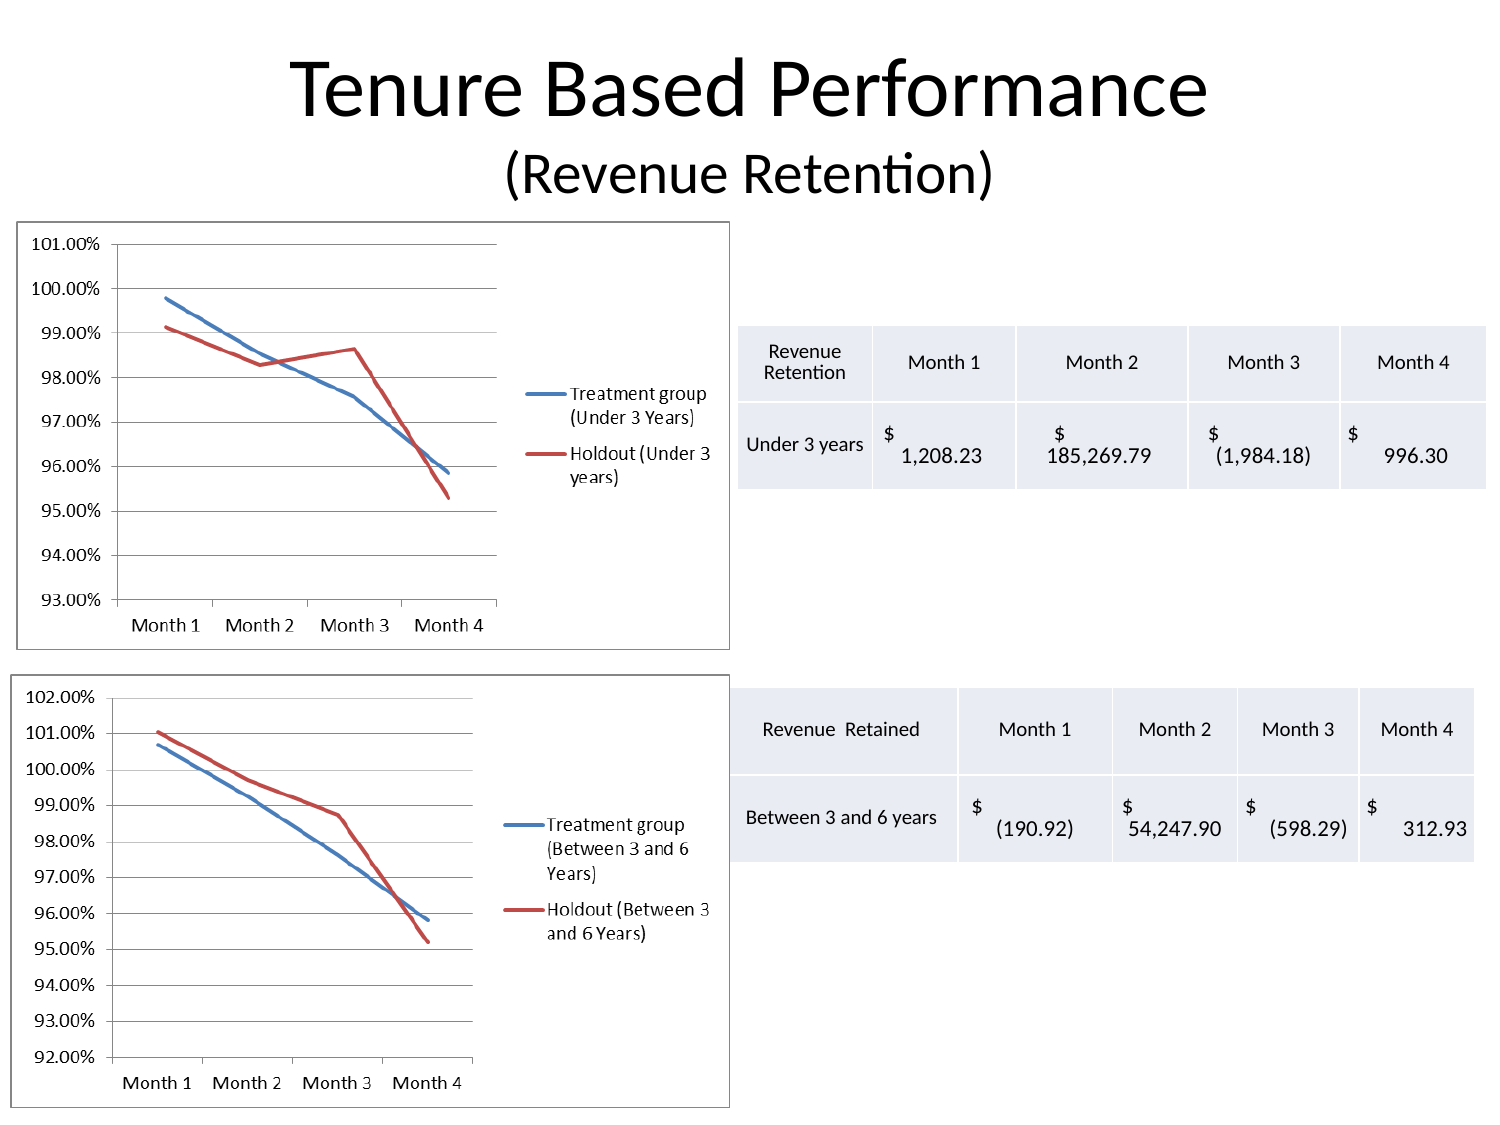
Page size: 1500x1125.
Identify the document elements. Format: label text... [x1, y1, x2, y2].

table_cell Between 3 and 6 years [735, 776, 957, 862]
table_header Month 4 [1360, 688, 1474, 774]
table_header Month 2 [1017, 326, 1187, 401]
table_cell $ 312.93 [1360, 776, 1474, 862]
table_cell $ 996.30 [1341, 403, 1486, 489]
table_cell $ (598.29) [1238, 776, 1358, 862]
table_cell $ 185,269.79 [1017, 403, 1187, 489]
table_header Month 3 [1238, 688, 1358, 774]
table_cell $ 54,247.90 [1113, 776, 1237, 862]
table_cell $ (1,984.18) [1189, 403, 1339, 489]
picture [15, 220, 730, 651]
picture [10, 674, 730, 1108]
title Tenure Based Performance (Revenue Retention) [75, 24, 1425, 213]
table_cell Under 3 years [738, 403, 872, 489]
table_header Month 3 [1189, 326, 1339, 401]
table_header Month 2 [1113, 688, 1237, 774]
table_header Month 4 [1341, 326, 1486, 401]
table_cell $ (190.92) [959, 776, 1112, 862]
table_cell $ 1,208.23 [873, 403, 1015, 489]
table_header Month 1 [959, 688, 1112, 774]
table_header Revenue Retained [735, 688, 957, 774]
table_header Month 1 [873, 326, 1015, 401]
table_header Revenue Retention [738, 326, 872, 401]
